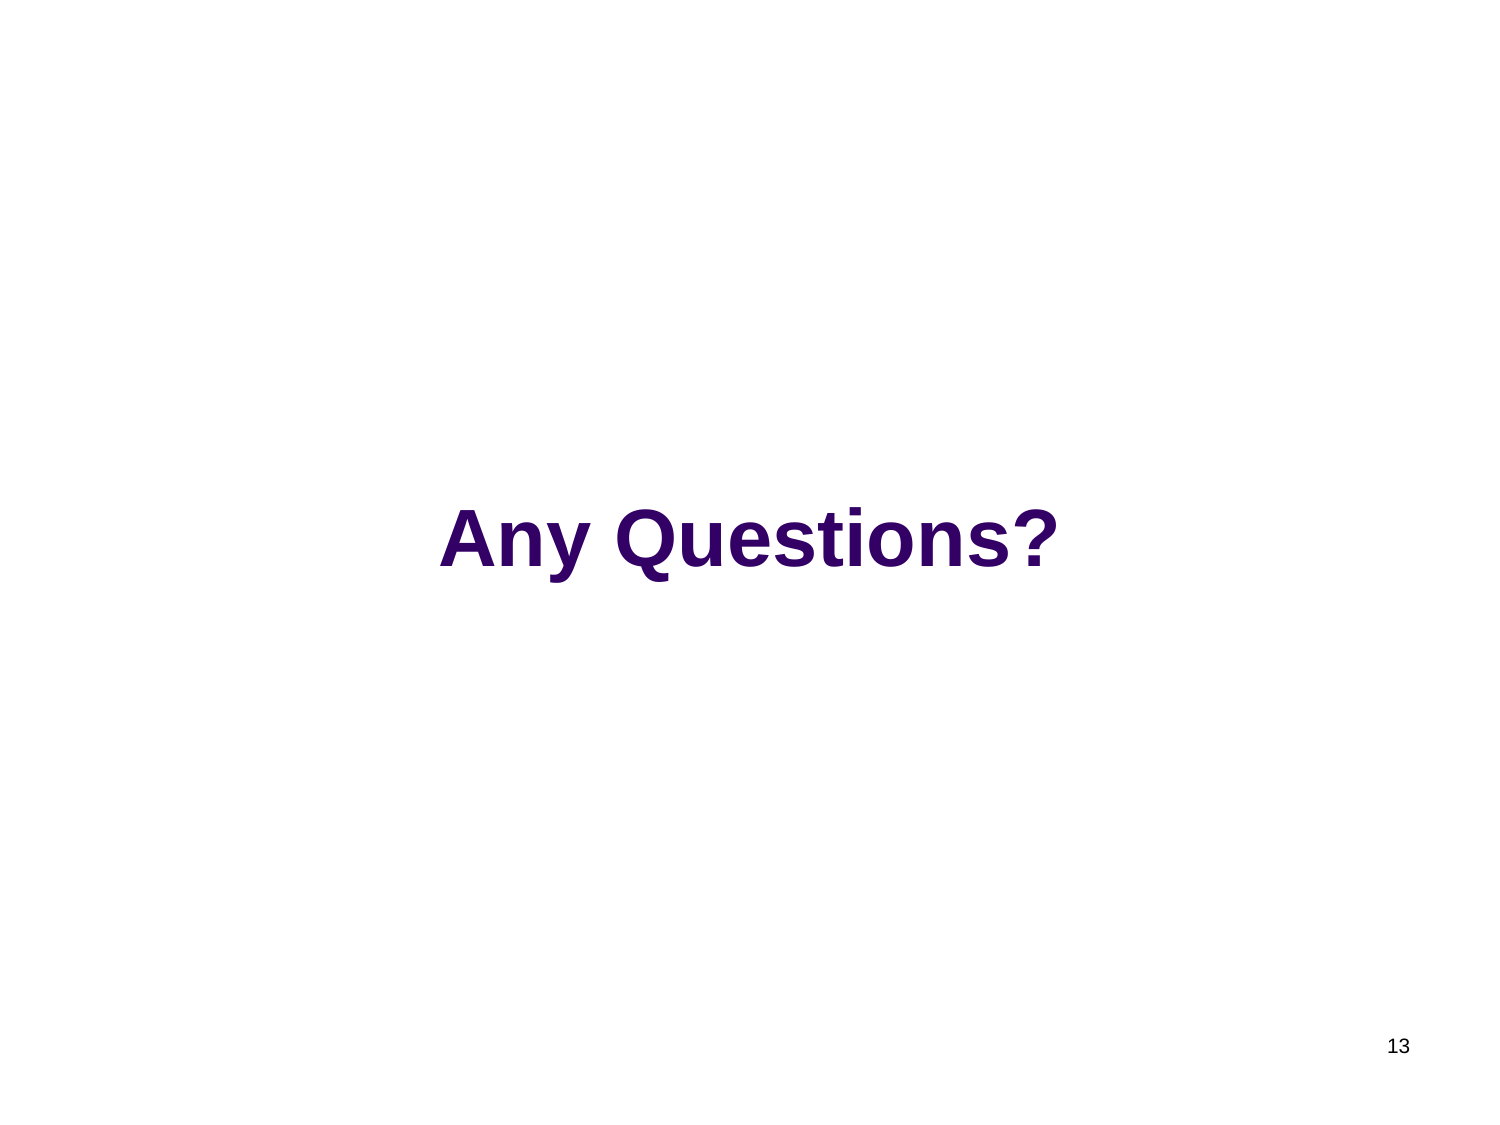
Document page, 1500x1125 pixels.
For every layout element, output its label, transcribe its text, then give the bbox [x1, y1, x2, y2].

slide_number 13 [1074, 1024, 1426, 1101]
title Any Questions? [112, 349, 1388, 591]
